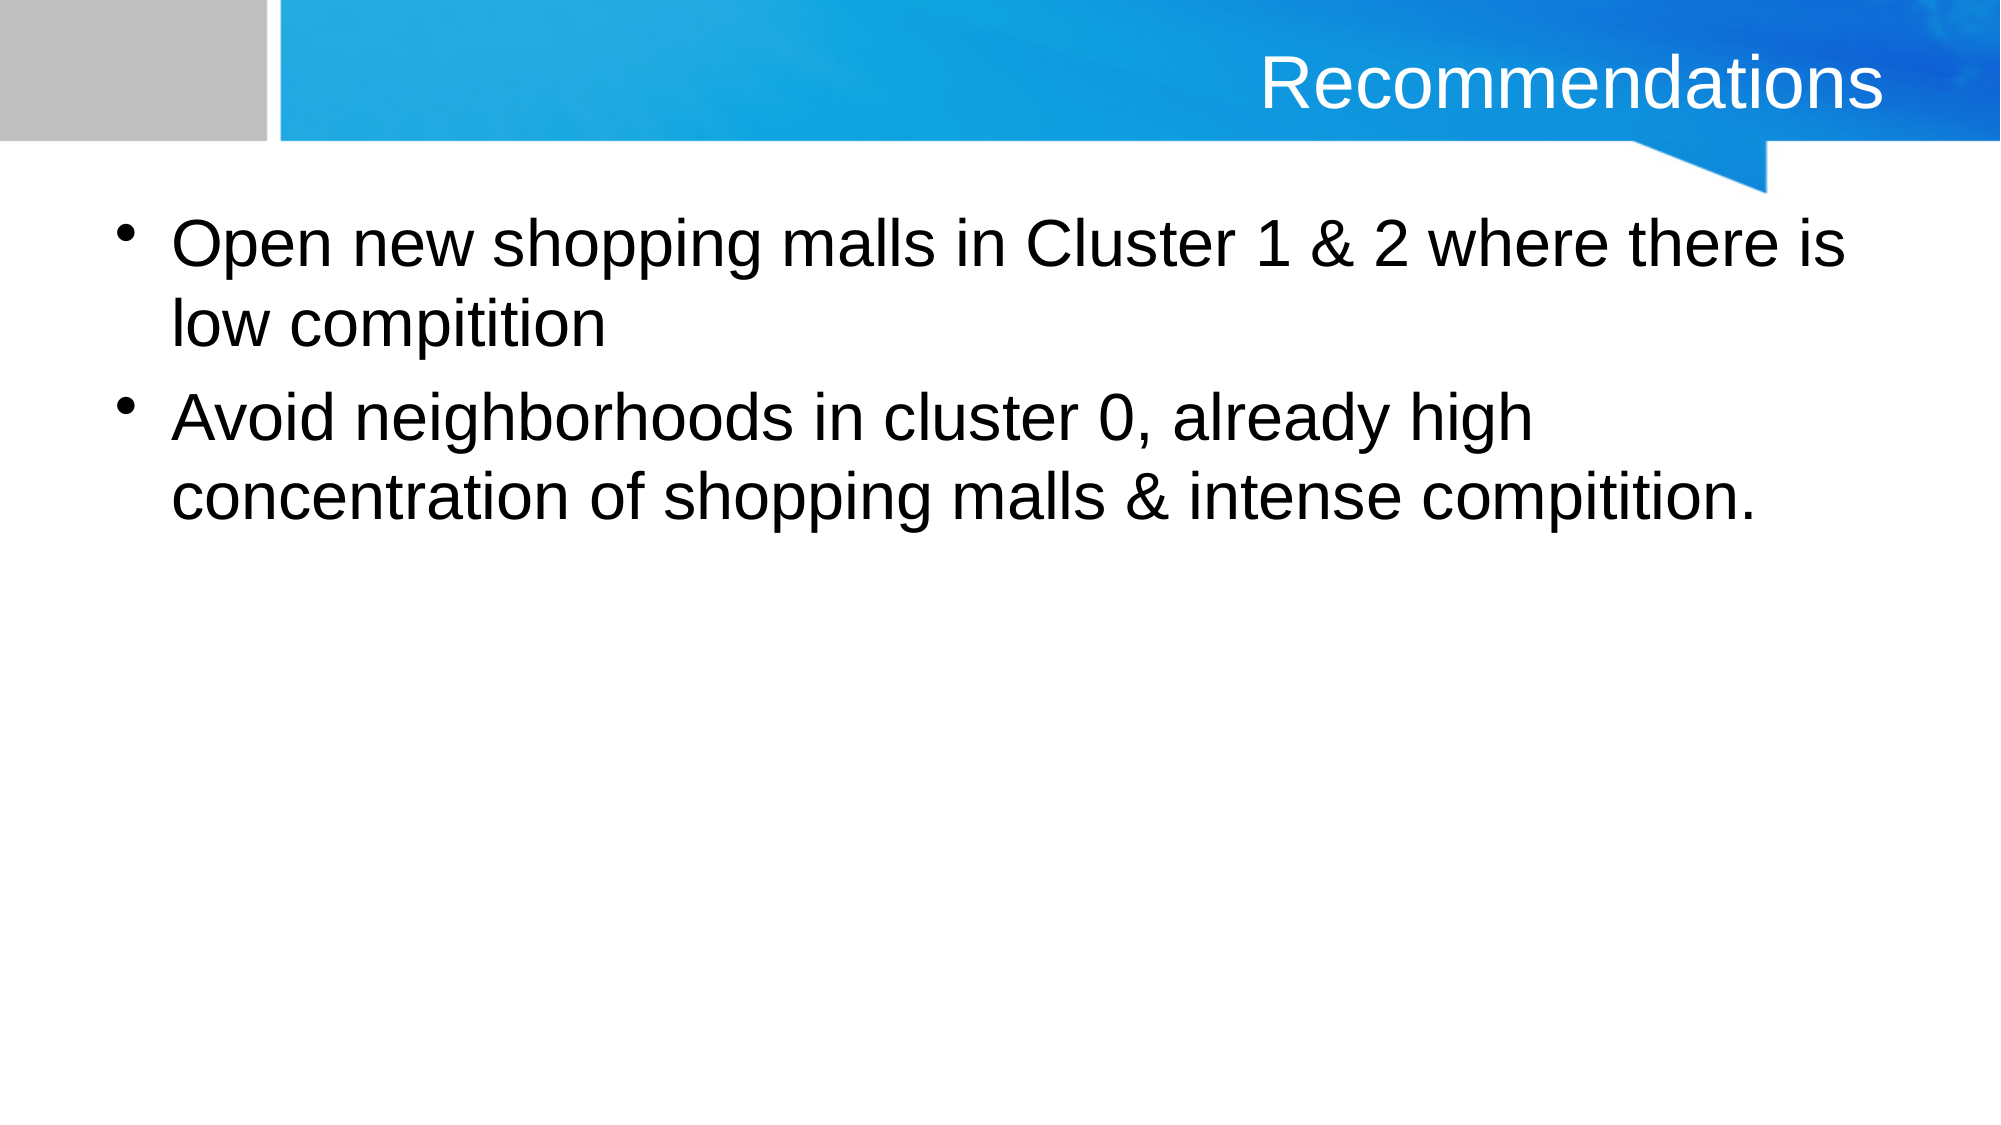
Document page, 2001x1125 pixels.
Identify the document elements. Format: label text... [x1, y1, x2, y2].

list Open new shopping malls in Cluster 1 & 2 where there is low compitition Avoid neighborhoods in cluster 0, already high concentration of shopping malls & intense compitition. [99, 192, 1901, 1006]
title Recommendations [99, 30, 1901, 127]
picture [0, 0, 2000, 1125]
